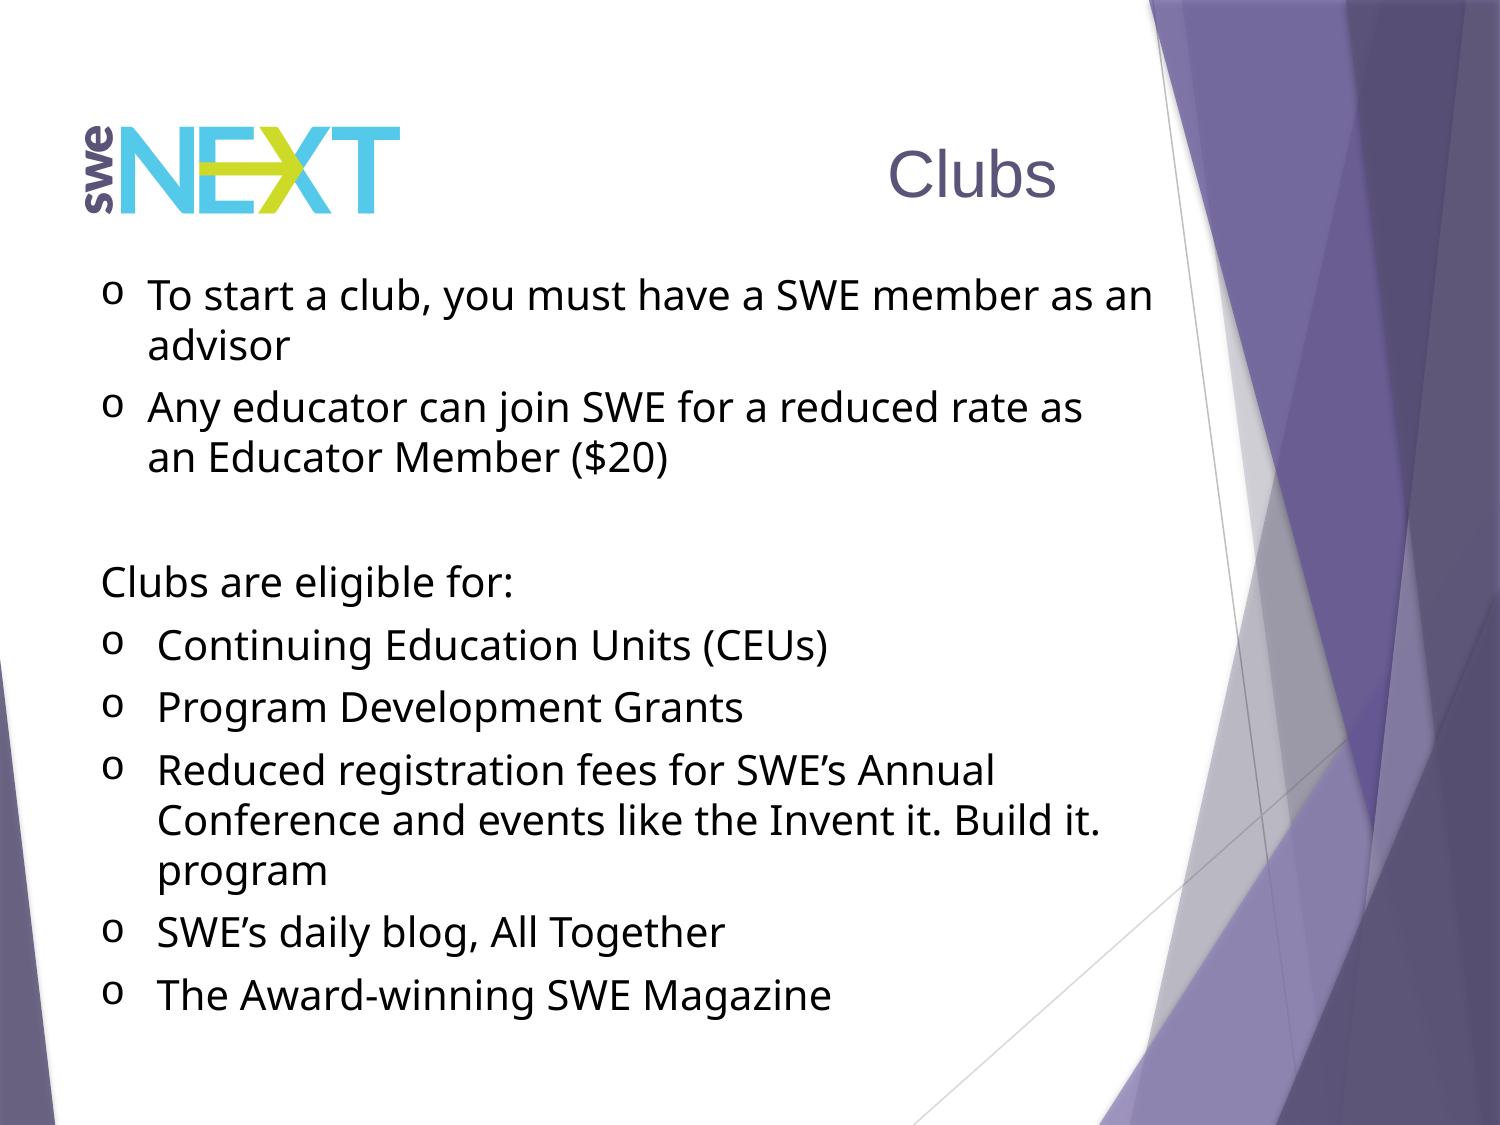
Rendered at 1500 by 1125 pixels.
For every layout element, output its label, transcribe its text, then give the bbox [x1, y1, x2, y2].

picture [85, 126, 401, 215]
title Clubs [85, 62, 1144, 261]
text_box To start a club, you must have a SWE member as an advisor Any educator can join SWE for a reduced rate as an Educator Member ($20) Clubs are eligible for: Continuing Education Units (CEUs) Program Development Grants Reduced registration fees for SWE’s Annual Conference and events like the Invent it. Build it. program SWE’s daily blog, All Together The Award-winning SWE Magazine [85, 261, 1243, 1089]
